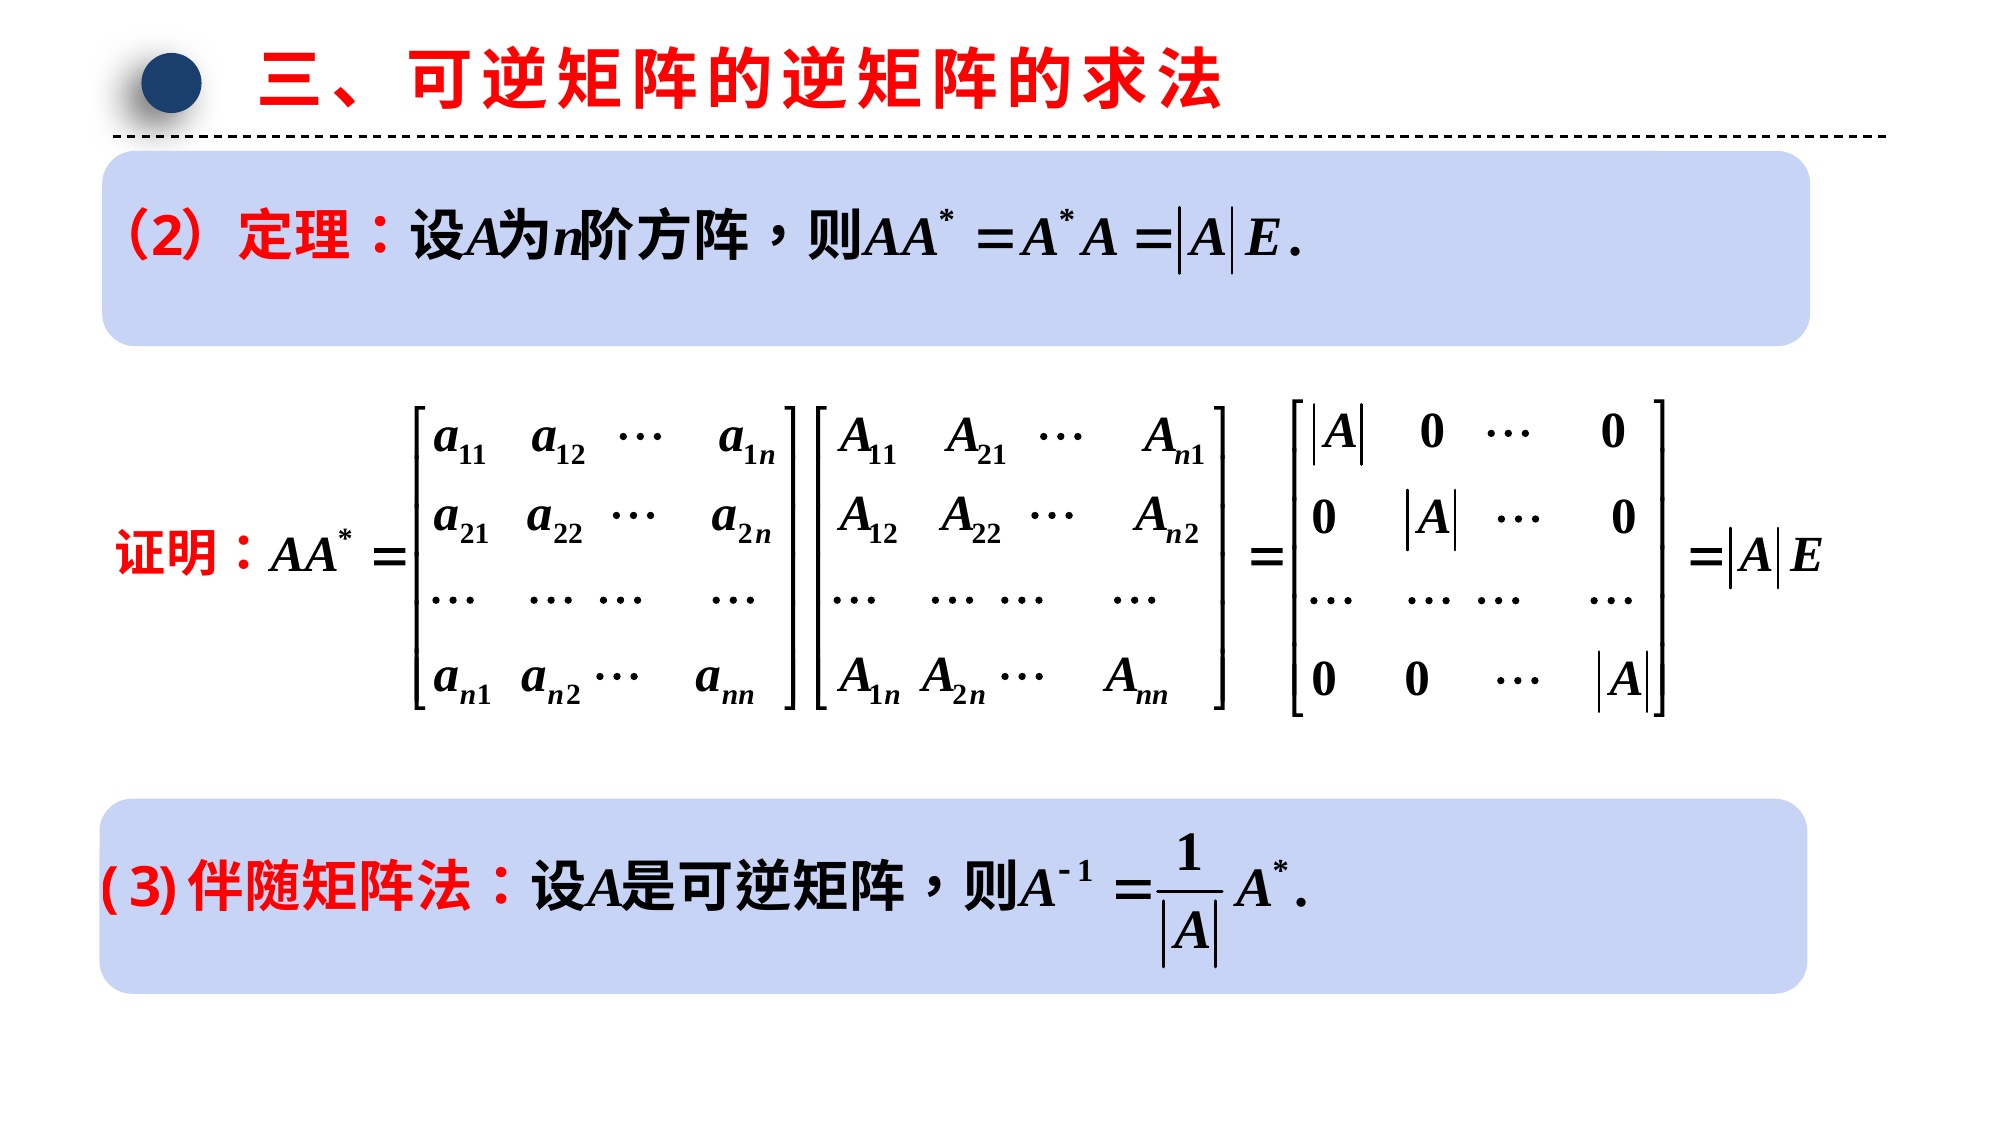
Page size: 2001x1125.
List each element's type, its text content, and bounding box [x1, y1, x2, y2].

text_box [102, 150, 1811, 347]
text_box 三、可逆矩阵的逆矩阵的求法 [241, 29, 1544, 124]
text_box [140, 51, 203, 115]
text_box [99, 798, 1808, 994]
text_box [108, 389, 1839, 728]
